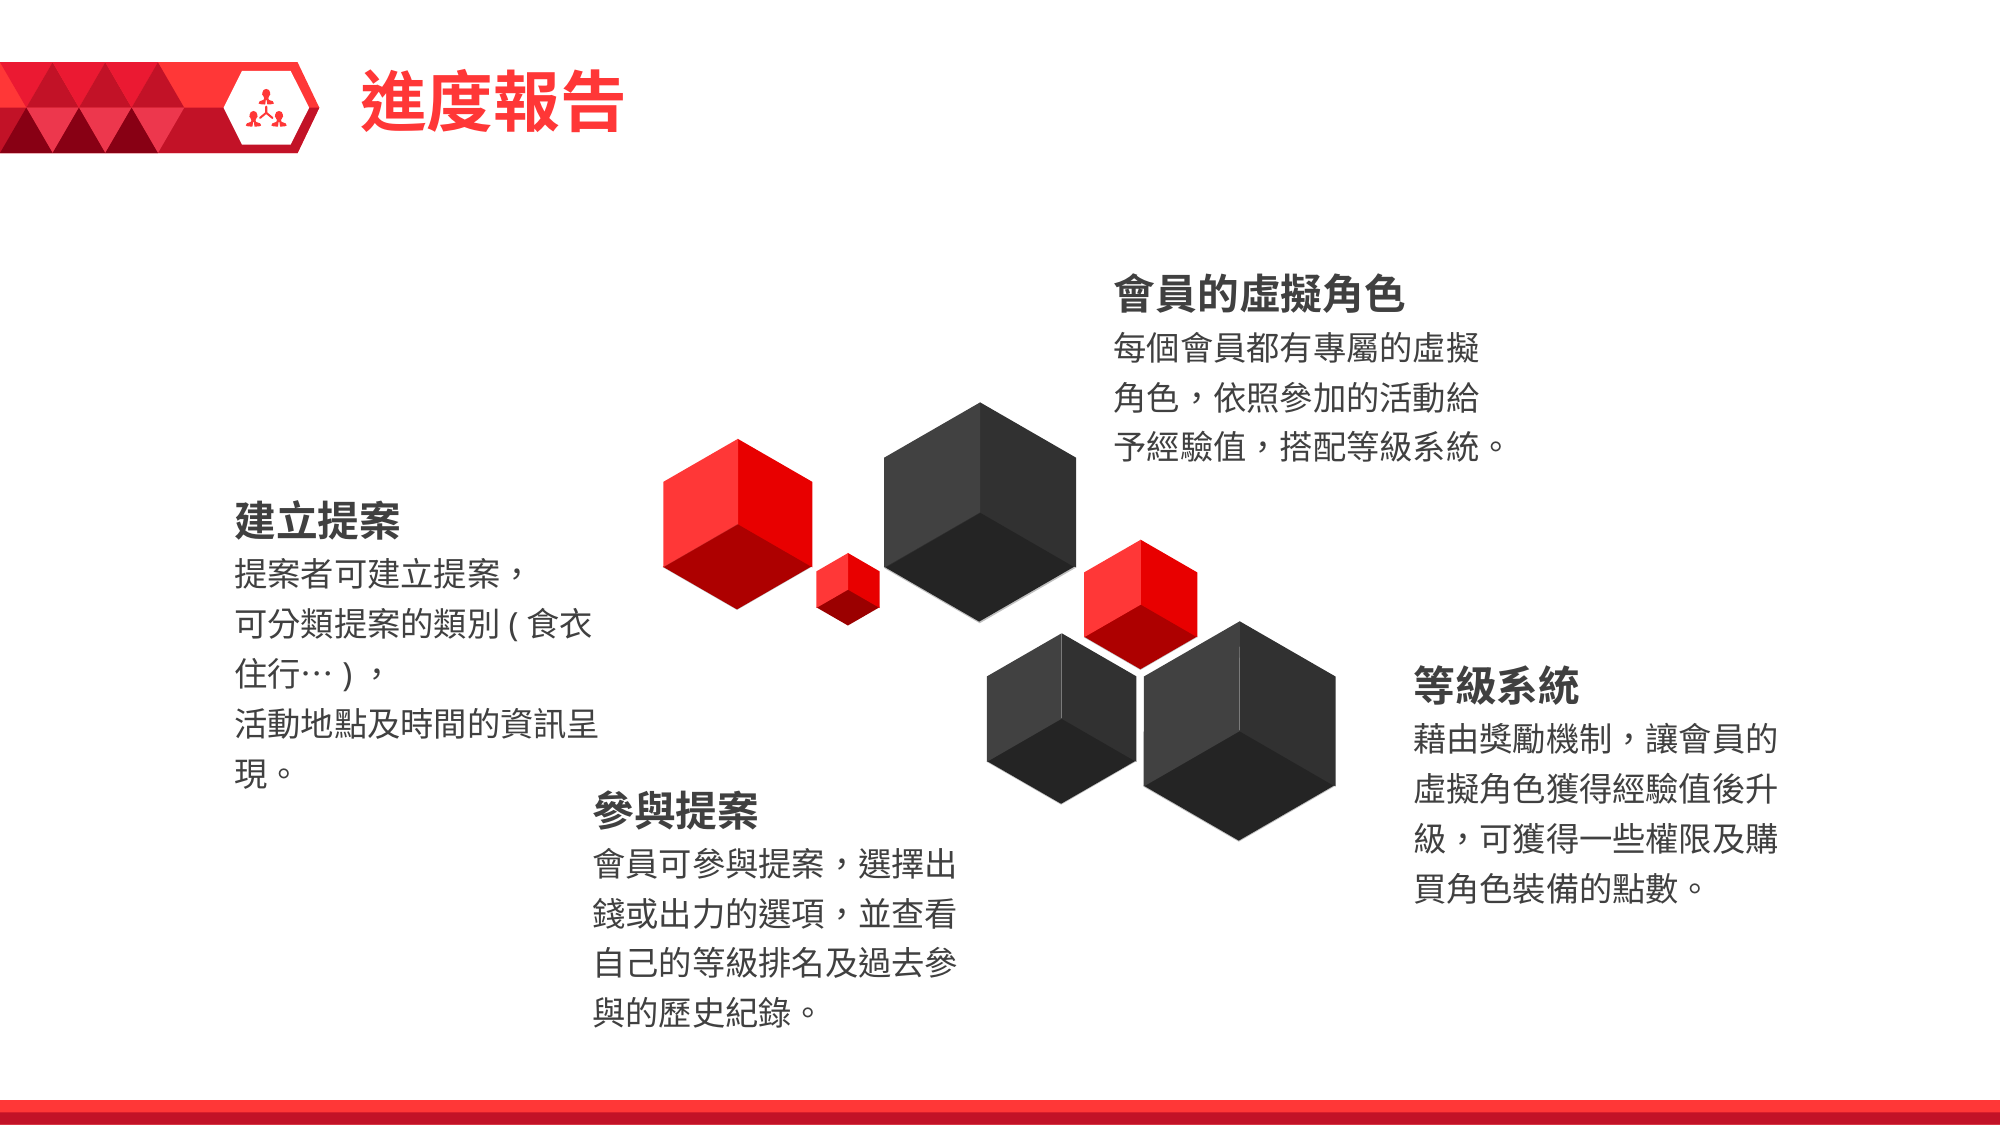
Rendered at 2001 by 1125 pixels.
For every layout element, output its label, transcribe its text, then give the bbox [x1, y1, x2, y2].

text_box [1098, 250, 1509, 476]
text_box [1143, 621, 1336, 842]
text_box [883, 402, 1077, 624]
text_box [1084, 539, 1198, 670]
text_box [986, 633, 1137, 805]
text_box 進度報告 [345, 52, 1425, 147]
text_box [1398, 642, 1808, 918]
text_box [662, 438, 813, 611]
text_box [219, 477, 629, 804]
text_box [816, 552, 880, 626]
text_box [577, 766, 987, 1043]
